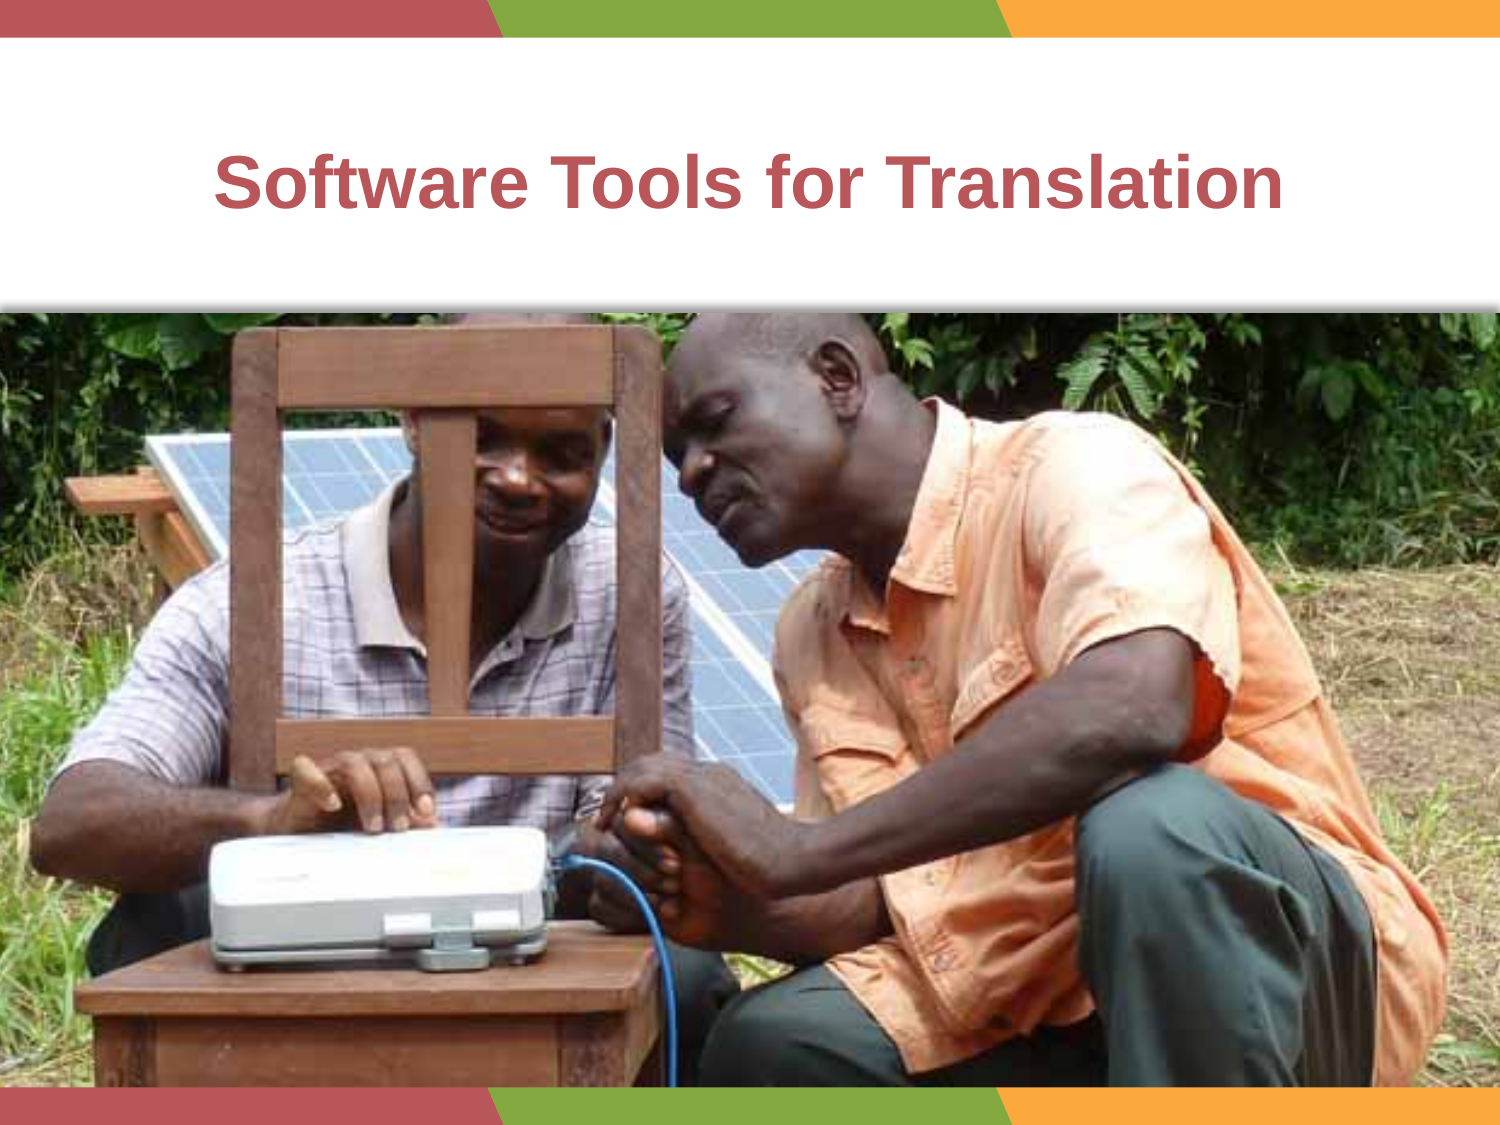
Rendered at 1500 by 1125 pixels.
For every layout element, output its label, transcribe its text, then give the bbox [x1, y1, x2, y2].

text_box Software Tools for Translation [27, 125, 1473, 231]
picture [0, 313, 1500, 1087]
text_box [0, 1087, 1500, 1125]
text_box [0, 0, 1500, 38]
